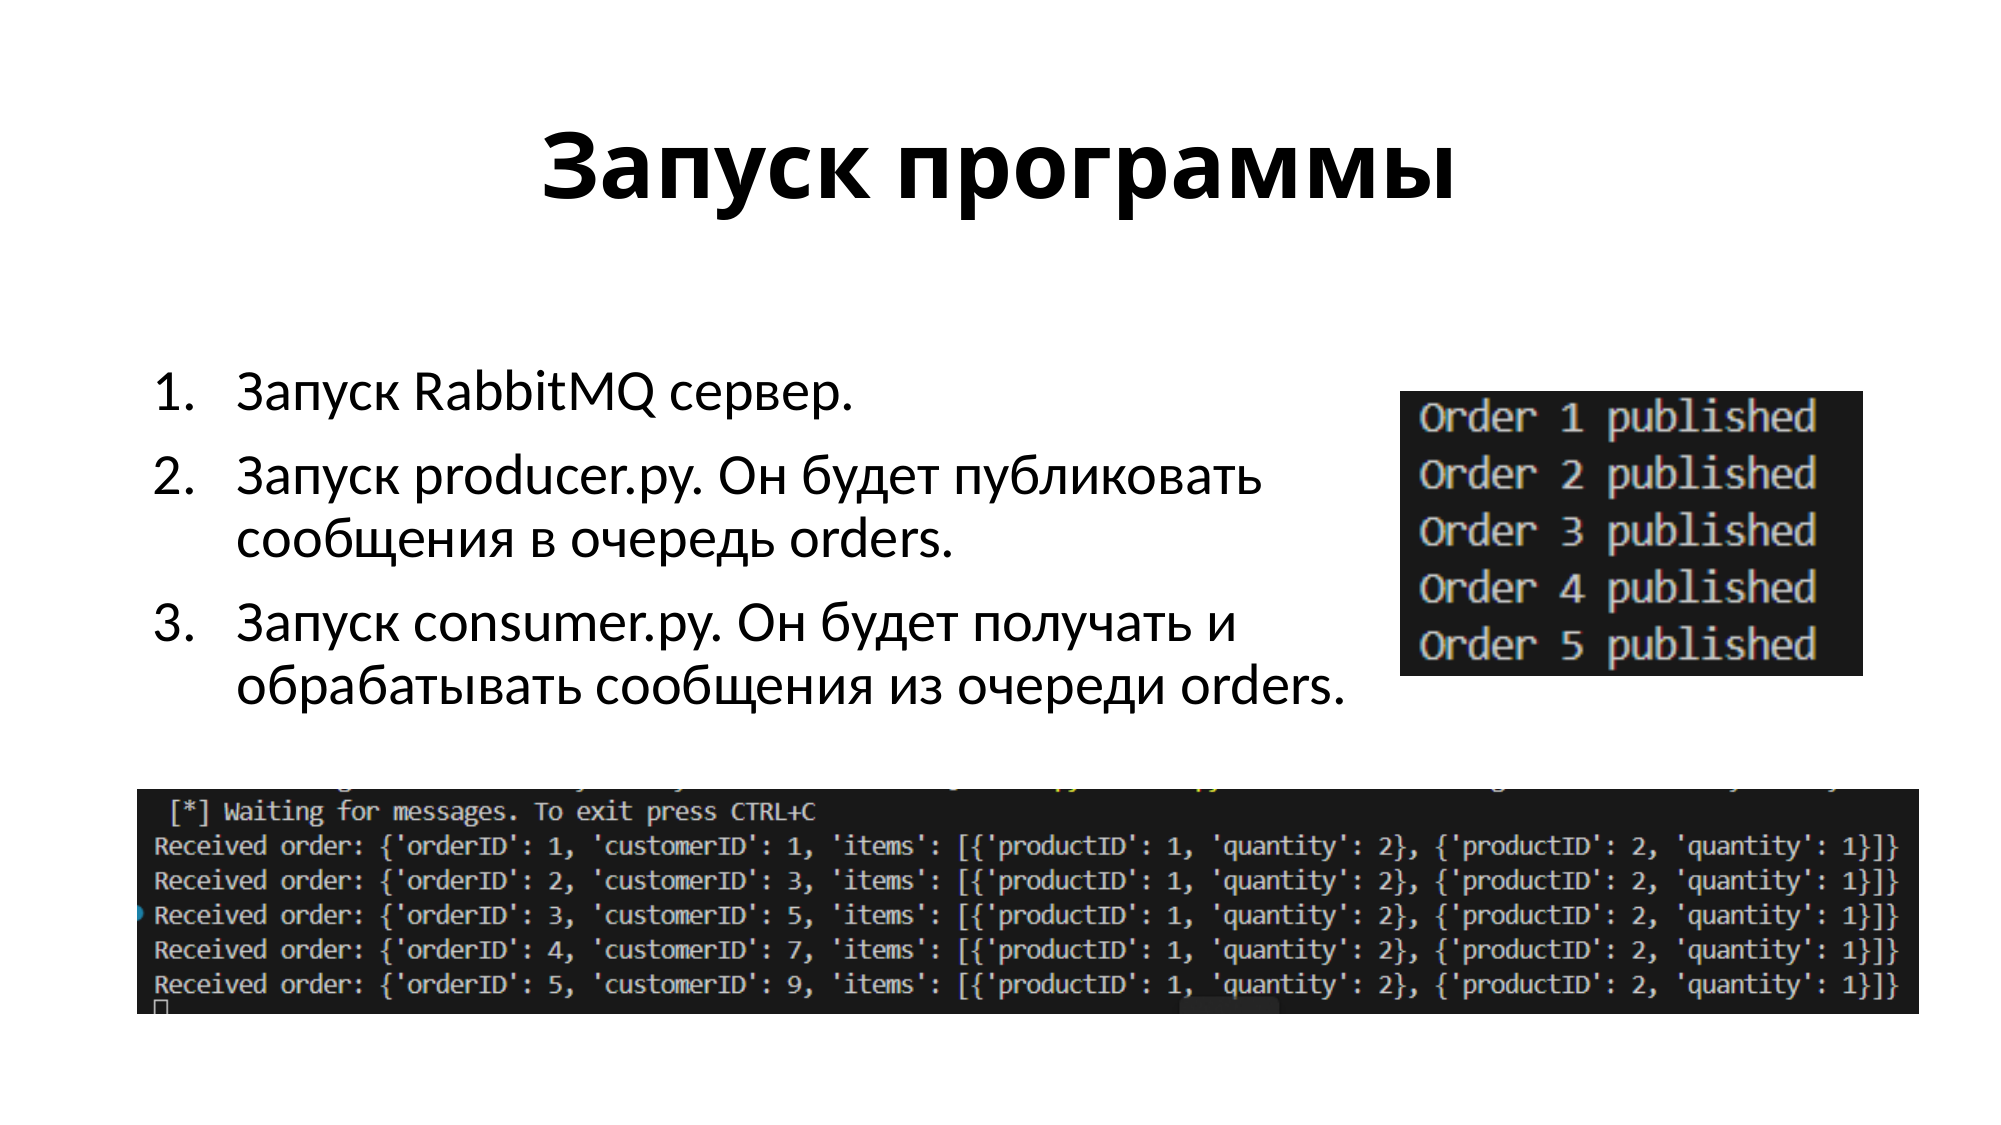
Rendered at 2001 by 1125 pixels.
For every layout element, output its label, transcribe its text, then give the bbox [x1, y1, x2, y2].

title Запуск программы [137, 59, 1863, 278]
picture [137, 789, 1919, 1014]
picture [1400, 391, 1863, 676]
list Запуск RabbitMQ сервер. Запуск producer.py. Он будет публиковать сообщения в очередь orders. Запуск consumer.py. Он будет получать и обрабатывать сообщения из очереди orders. [137, 353, 1416, 789]
